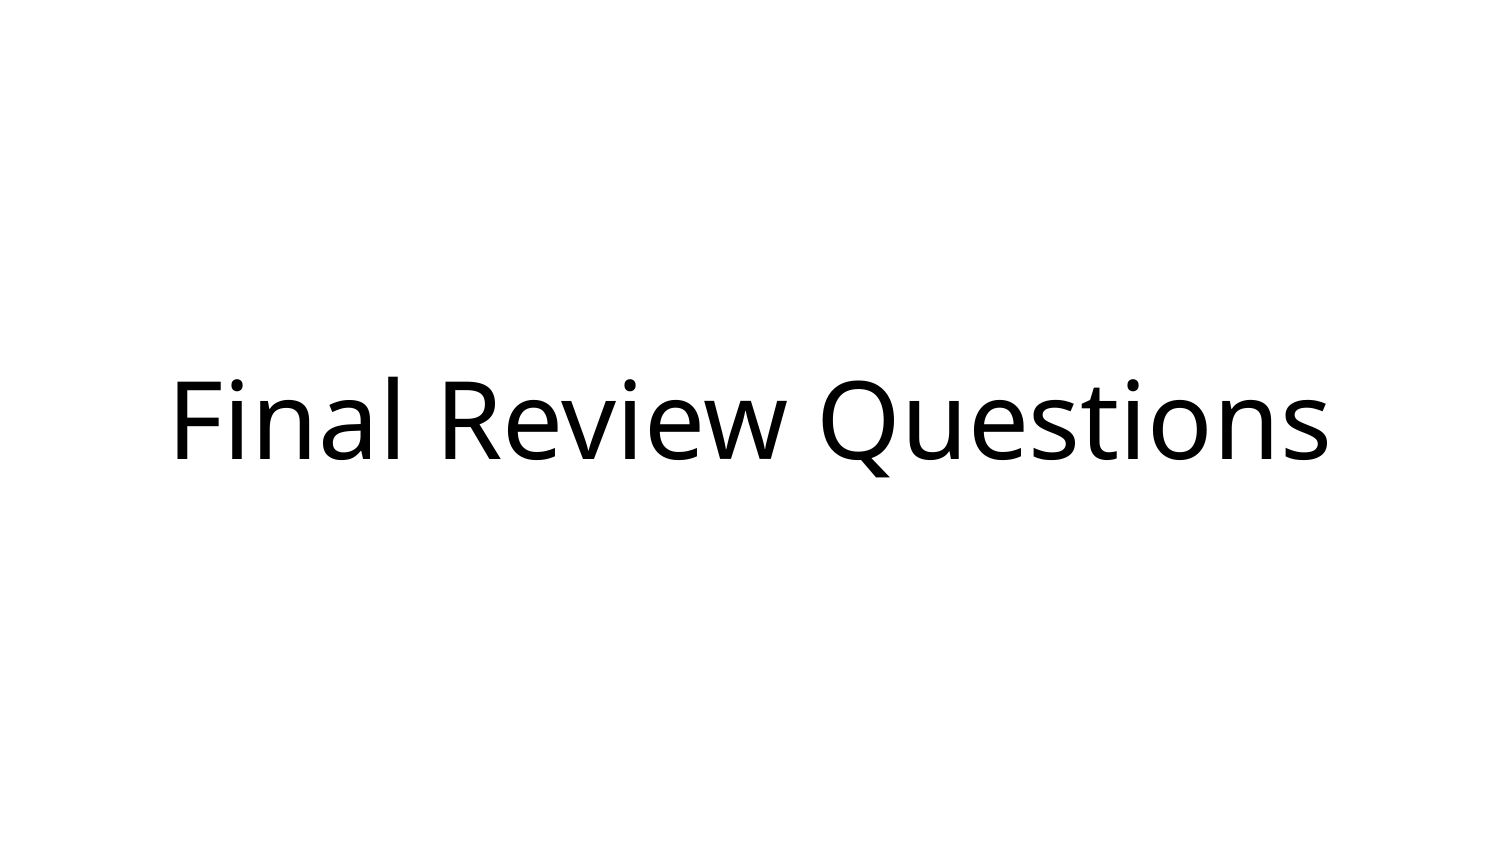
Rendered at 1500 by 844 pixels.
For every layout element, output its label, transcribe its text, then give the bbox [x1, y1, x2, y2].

title Final Review Questions [51, 159, 1449, 497]
